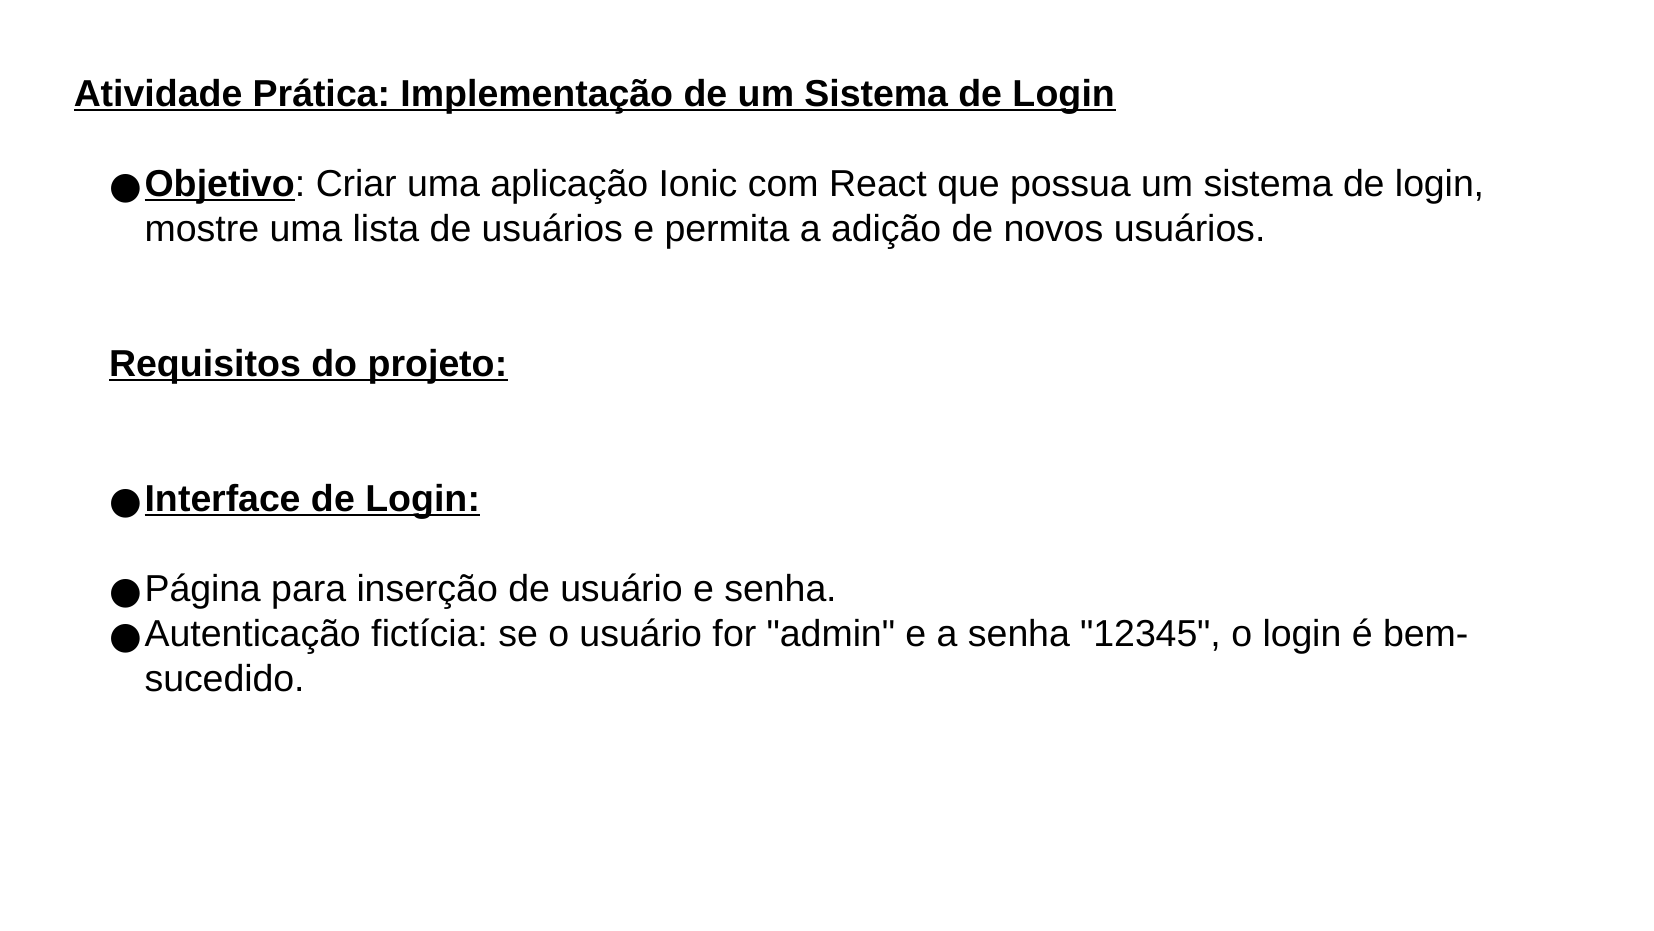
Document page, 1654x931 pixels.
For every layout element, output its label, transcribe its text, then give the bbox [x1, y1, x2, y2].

text_box Atividade Prática: Implementação de um Sistema de Login Objetivo: Criar uma aplicação Ionic com React que possua um sistema de login, mostre uma lista de usuários e permita a adição de novos usuários. Requisitos do projeto: Interface de Login: Página para inserção de usuário e senha. Autenticação fictícia: se o usuário for "admin" e a senha "12345", o login é bem-sucedido. [58, 16, 1536, 829]
